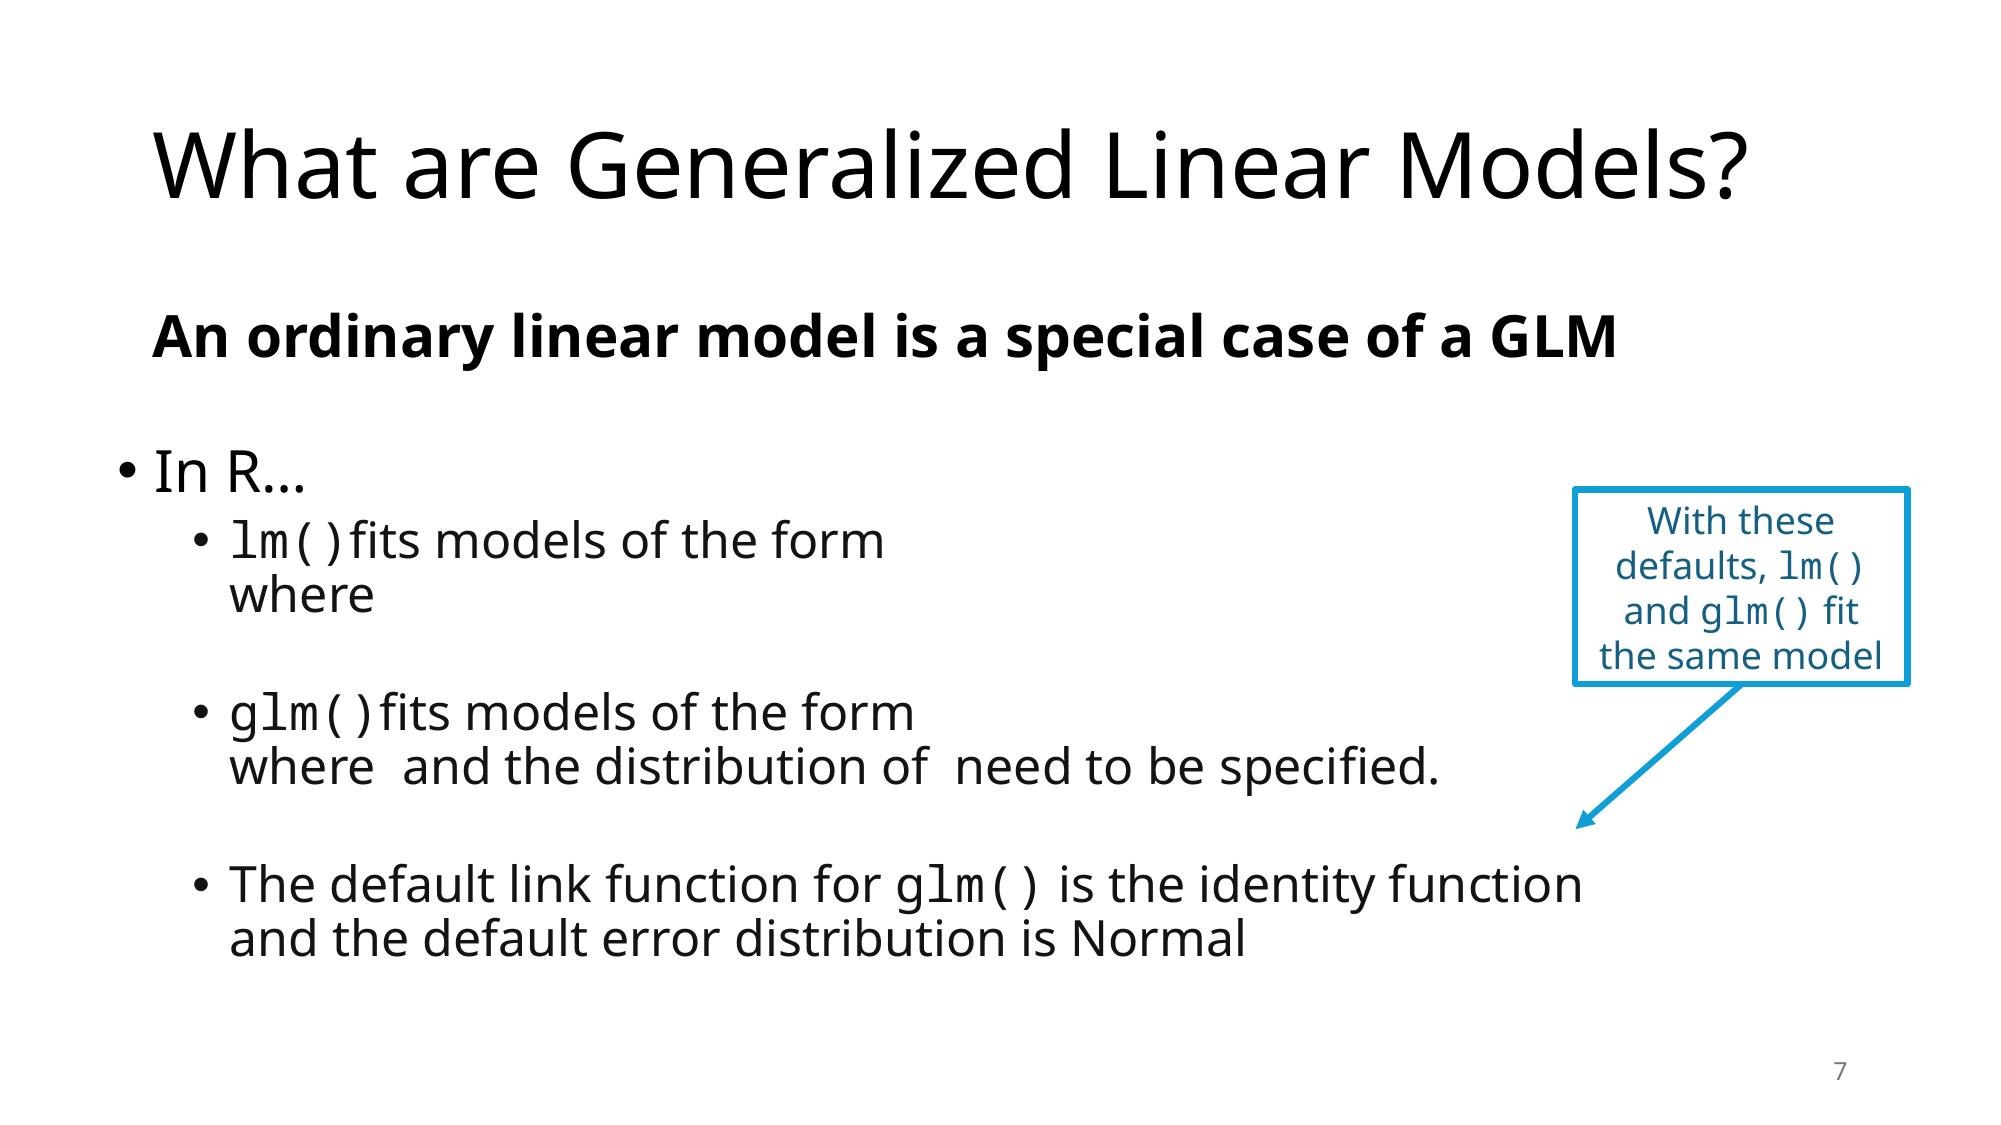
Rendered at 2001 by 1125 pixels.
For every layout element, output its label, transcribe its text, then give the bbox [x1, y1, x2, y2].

slide_number 7 [1412, 1042, 1863, 1103]
title What are Generalized Linear Models? [137, 59, 1863, 278]
list An ordinary linear model is a special case of a GLM [137, 299, 1863, 1014]
text_box With these defaults, lm() and glm() fit the same model [1575, 489, 1908, 685]
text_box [1574, 686, 1742, 830]
